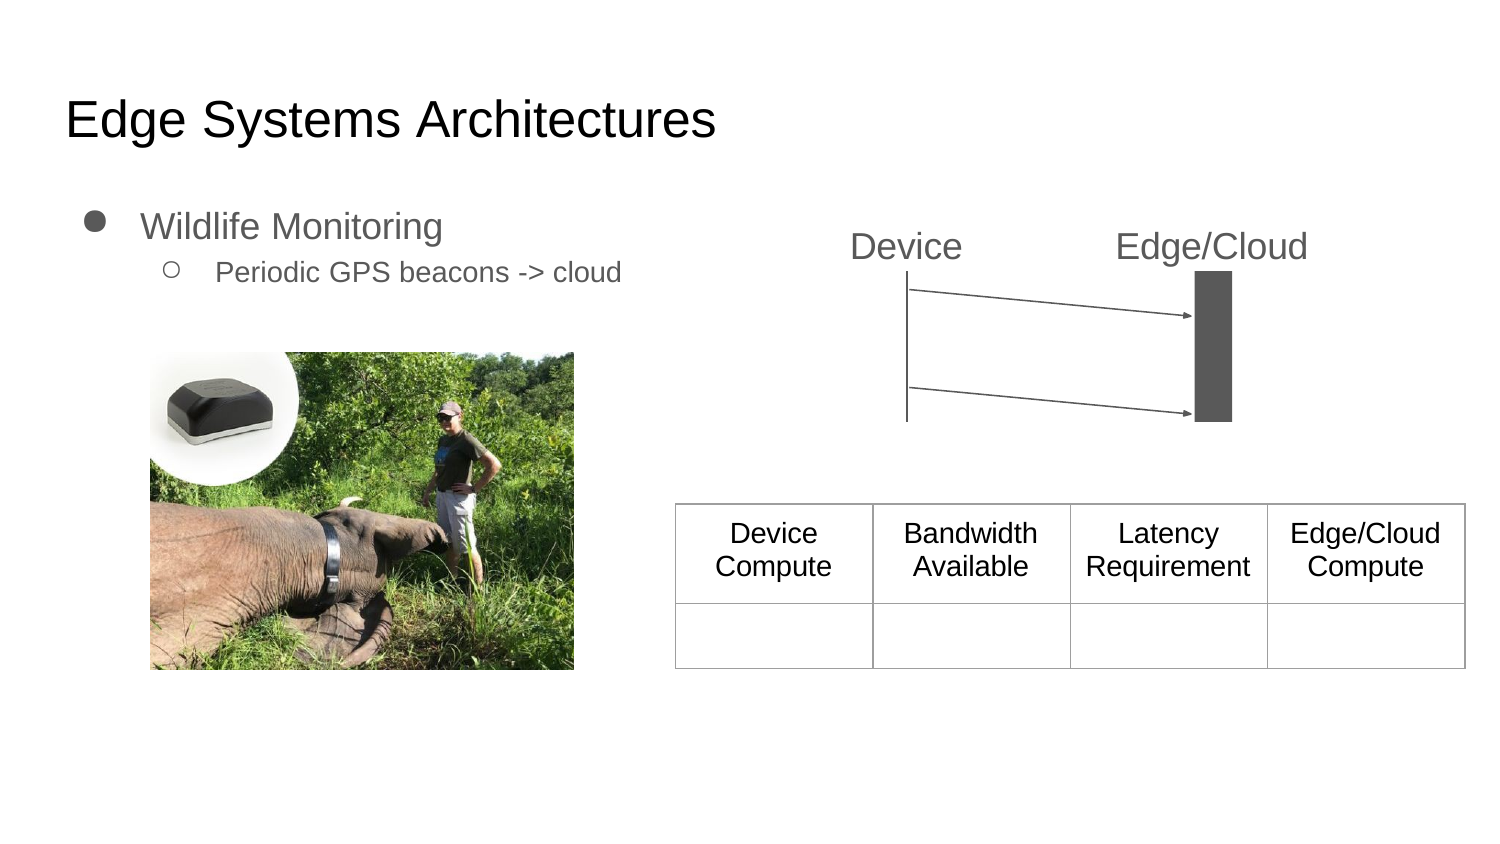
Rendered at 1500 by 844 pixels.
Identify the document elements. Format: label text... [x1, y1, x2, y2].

picture [150, 352, 574, 670]
table_header Latency Requirement [1071, 505, 1267, 603]
text_box Device [847, 220, 967, 268]
table_cell [874, 604, 1070, 668]
table_header Device Compute [676, 505, 872, 603]
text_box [906, 270, 1233, 423]
title Edge Systems Architectures [63, 82, 1091, 227]
table_cell [676, 604, 872, 668]
text_box Edge/Cloud [1113, 220, 1314, 268]
table_cell [1268, 604, 1464, 668]
table_header Bandwidth Available [874, 505, 1070, 603]
text_box Wildlife Monitoring Periodic GPS beacons -> cloud [77, 190, 624, 289]
table_cell [1071, 604, 1267, 668]
table_header Edge/Cloud Compute [1268, 505, 1464, 603]
